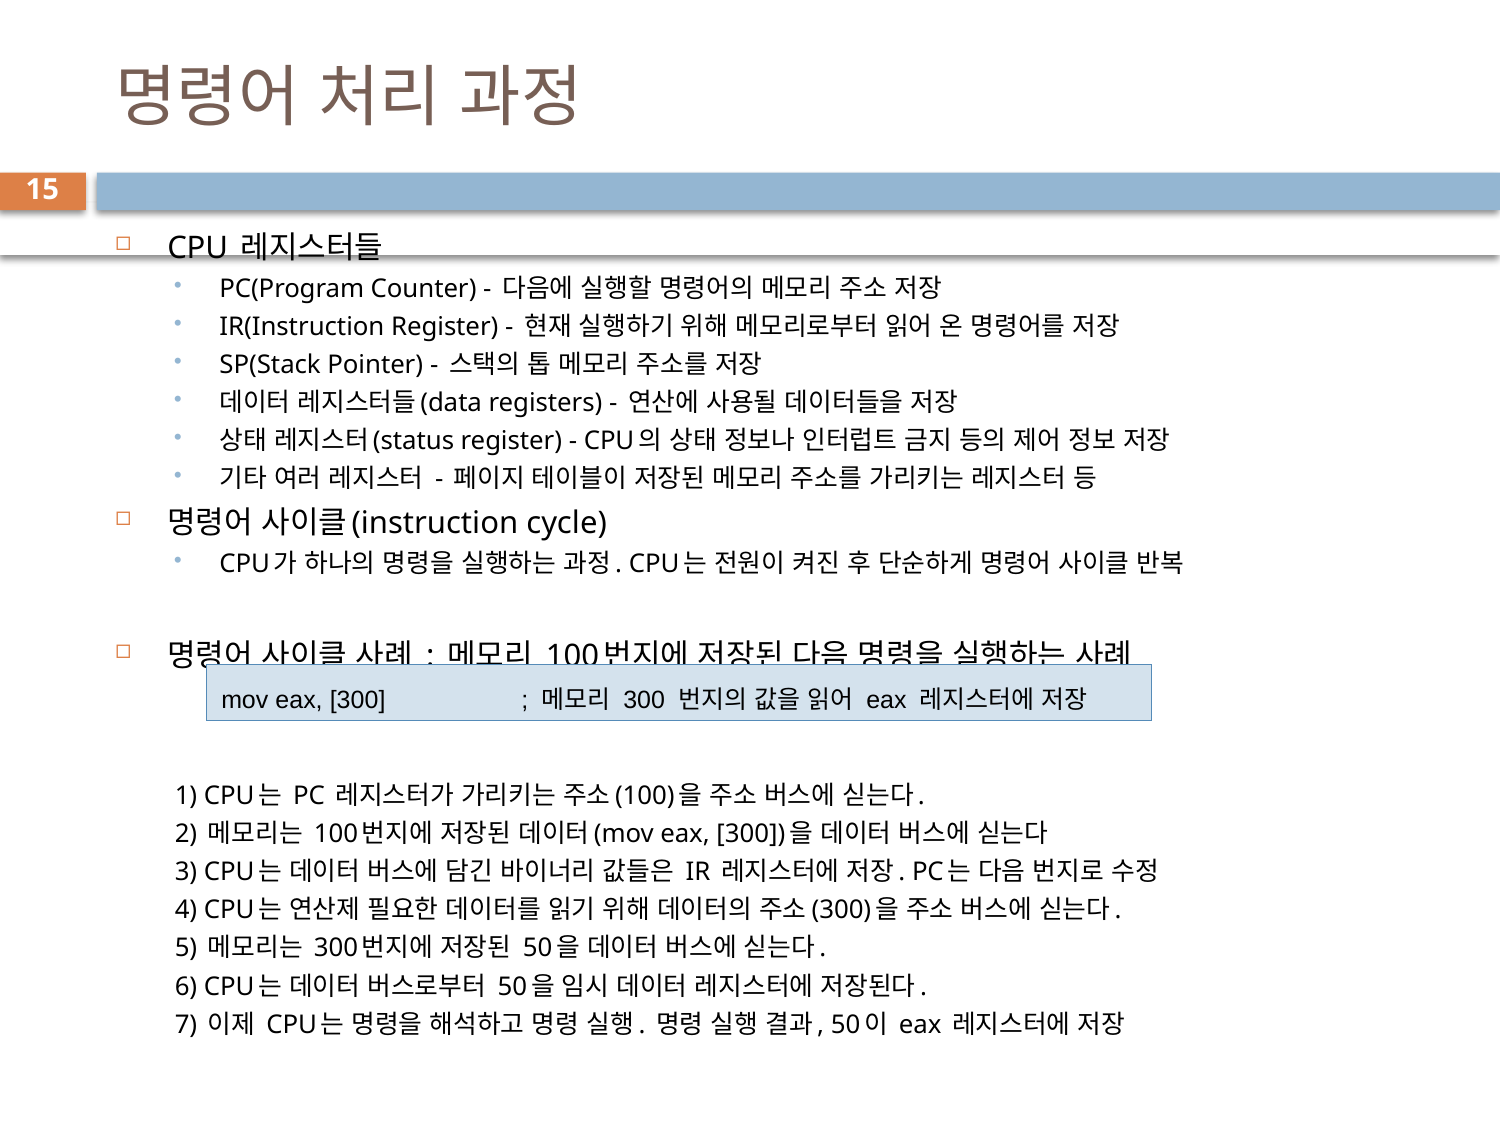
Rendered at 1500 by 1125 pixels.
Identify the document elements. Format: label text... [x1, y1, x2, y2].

list CPU 레지스터들 PC(Program Counter) - 다음에 실행할 명령어의 메모리 주소 저장 IR(Instruction Register) - 현재 실행하기 위해 메모리로부터 읽어 온 명령어를 저장 SP(Stack Pointer) - 스택의 톱 메모리 주소를 저장 데이터 레지스터들(data registers) - 연산에 사용될 데이터들을 저장 상태 레지스터(status register) - CPU의 상태 정보나 인터럽트 금지 등의 제어 정보 저장 기타 여러 레지스터 - 페이지 테이블이 저장된 메모리 주소를 가리키는 레지스터 등 명령어 사이클(instruction cycle) CPU가 하나의 명령을 실행하는 과정. CPU는 전원이 켜진 후 단순하게 명령어 사이클 반복 명령어 사이클 사례 : 메모리 100번지에 저장된 다음 명령을 실행하는 사례 1) CPU는 PC 레지스터가 가리키는 주소(100)을 주소 버스에 싣는다. 2) 메모리는 100번지에 저장된 데이터(mov eax, [300])을 데이터 버스에 싣는다 3) CPU는 데이터 버스에 담긴 바이너리 값들은 IR 레지스터에 저장. PC는 다음 번지로 수정 4) CPU는 연산제 필요한 데이터를 읽기 위해 데이터의 주소(300)을 주소 버스에 싣는다. 5) 메모리는 300번지에 저장된 50을 데이터 버스에 싣는다. 6) CPU는 데이터 버스로부터 50을 임시 데이터 레지스터에 저장된다. 7) 이제 CPU는 명령을 해석하고 명령 실행. 명령 실행 결과, 50이 eax 레지스터에 저장 [100, 219, 1438, 1047]
slide_number 15 [0, 170, 87, 211]
title 명령어 처리 과정 [100, 37, 1438, 149]
text_box mov eax, [300] ; 메모리 300 번지의 값을 읽어 eax 레지스터에 저장 [206, 664, 1152, 721]
